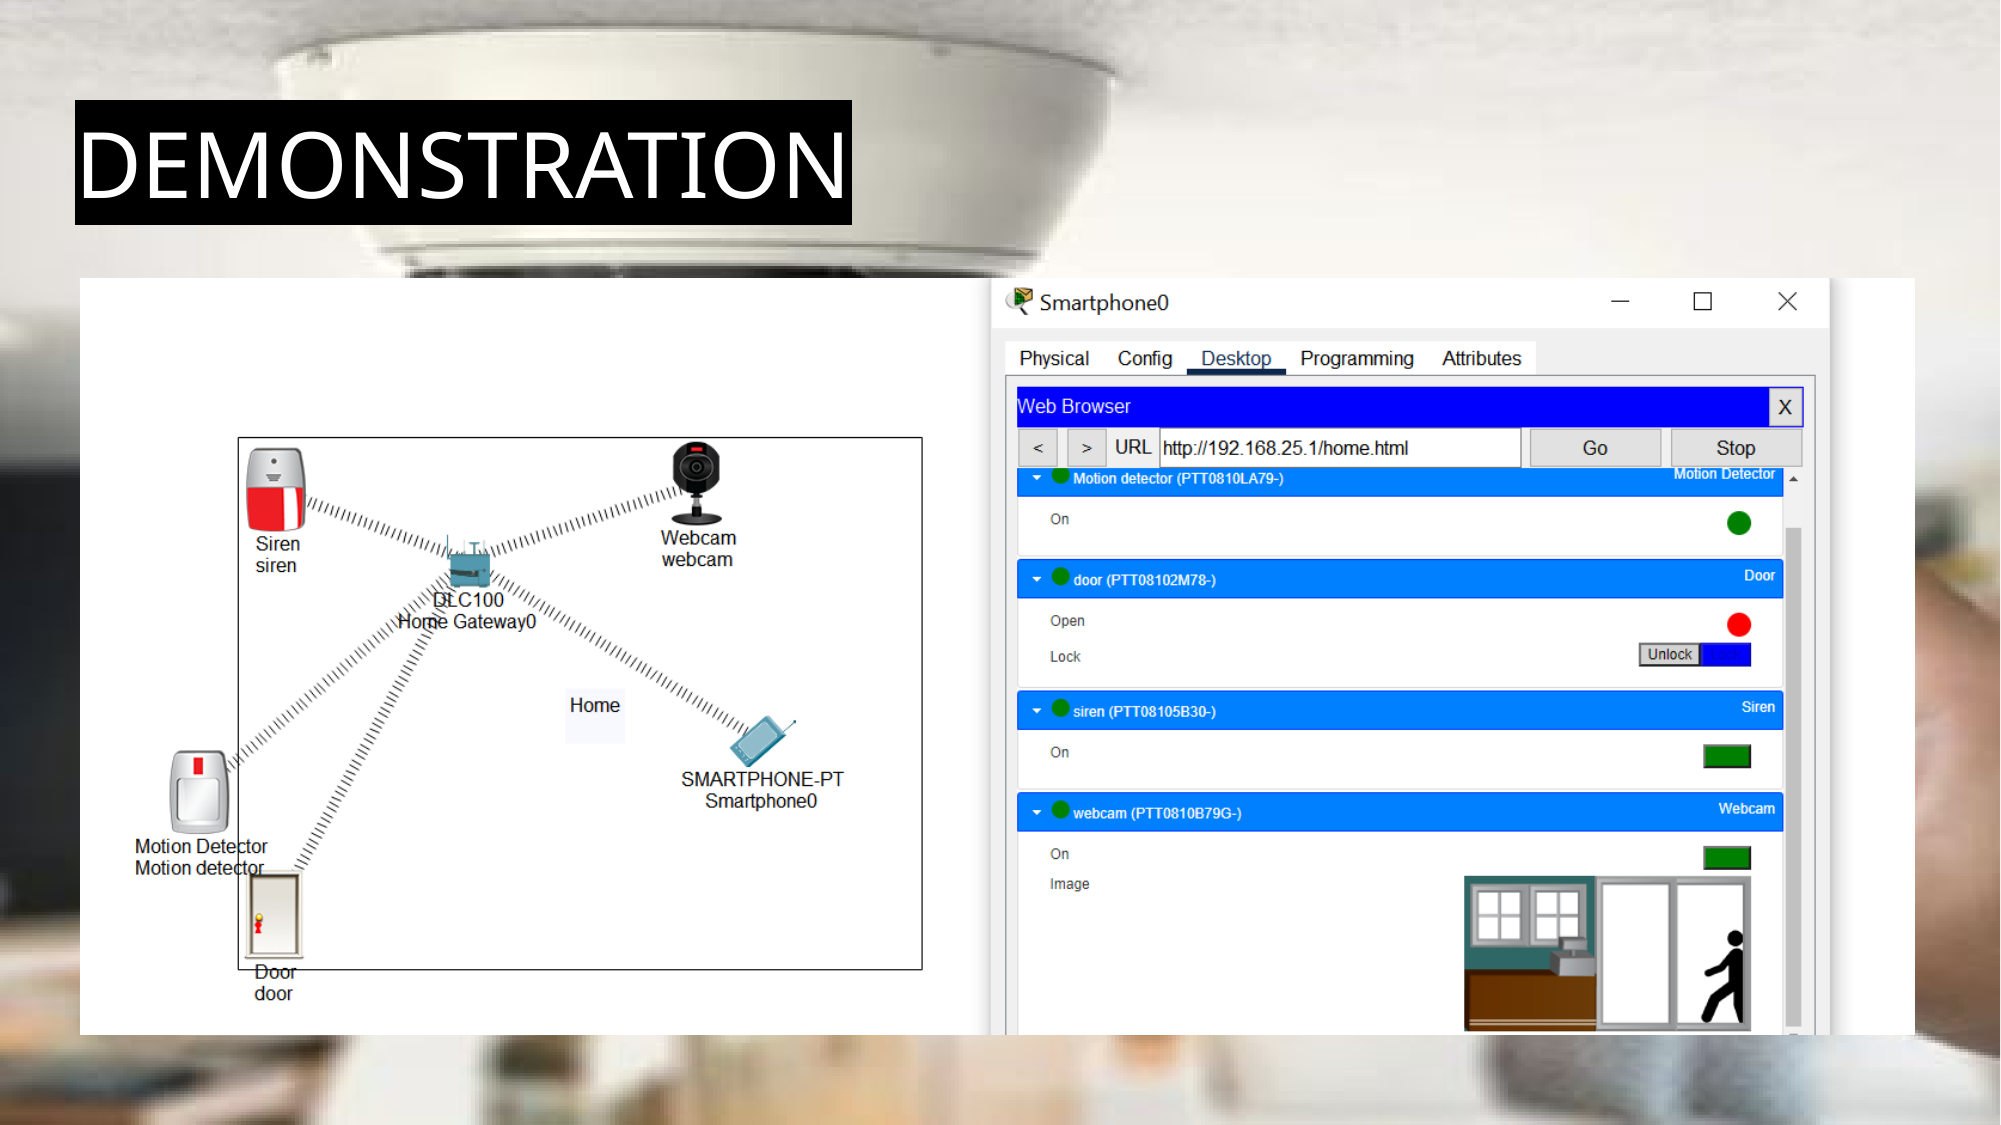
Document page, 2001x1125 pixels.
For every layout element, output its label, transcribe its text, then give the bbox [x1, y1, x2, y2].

picture [0, 0, 2001, 1125]
title DEMONSTRATION [60, 59, 1863, 278]
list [80, 278, 1915, 1035]
